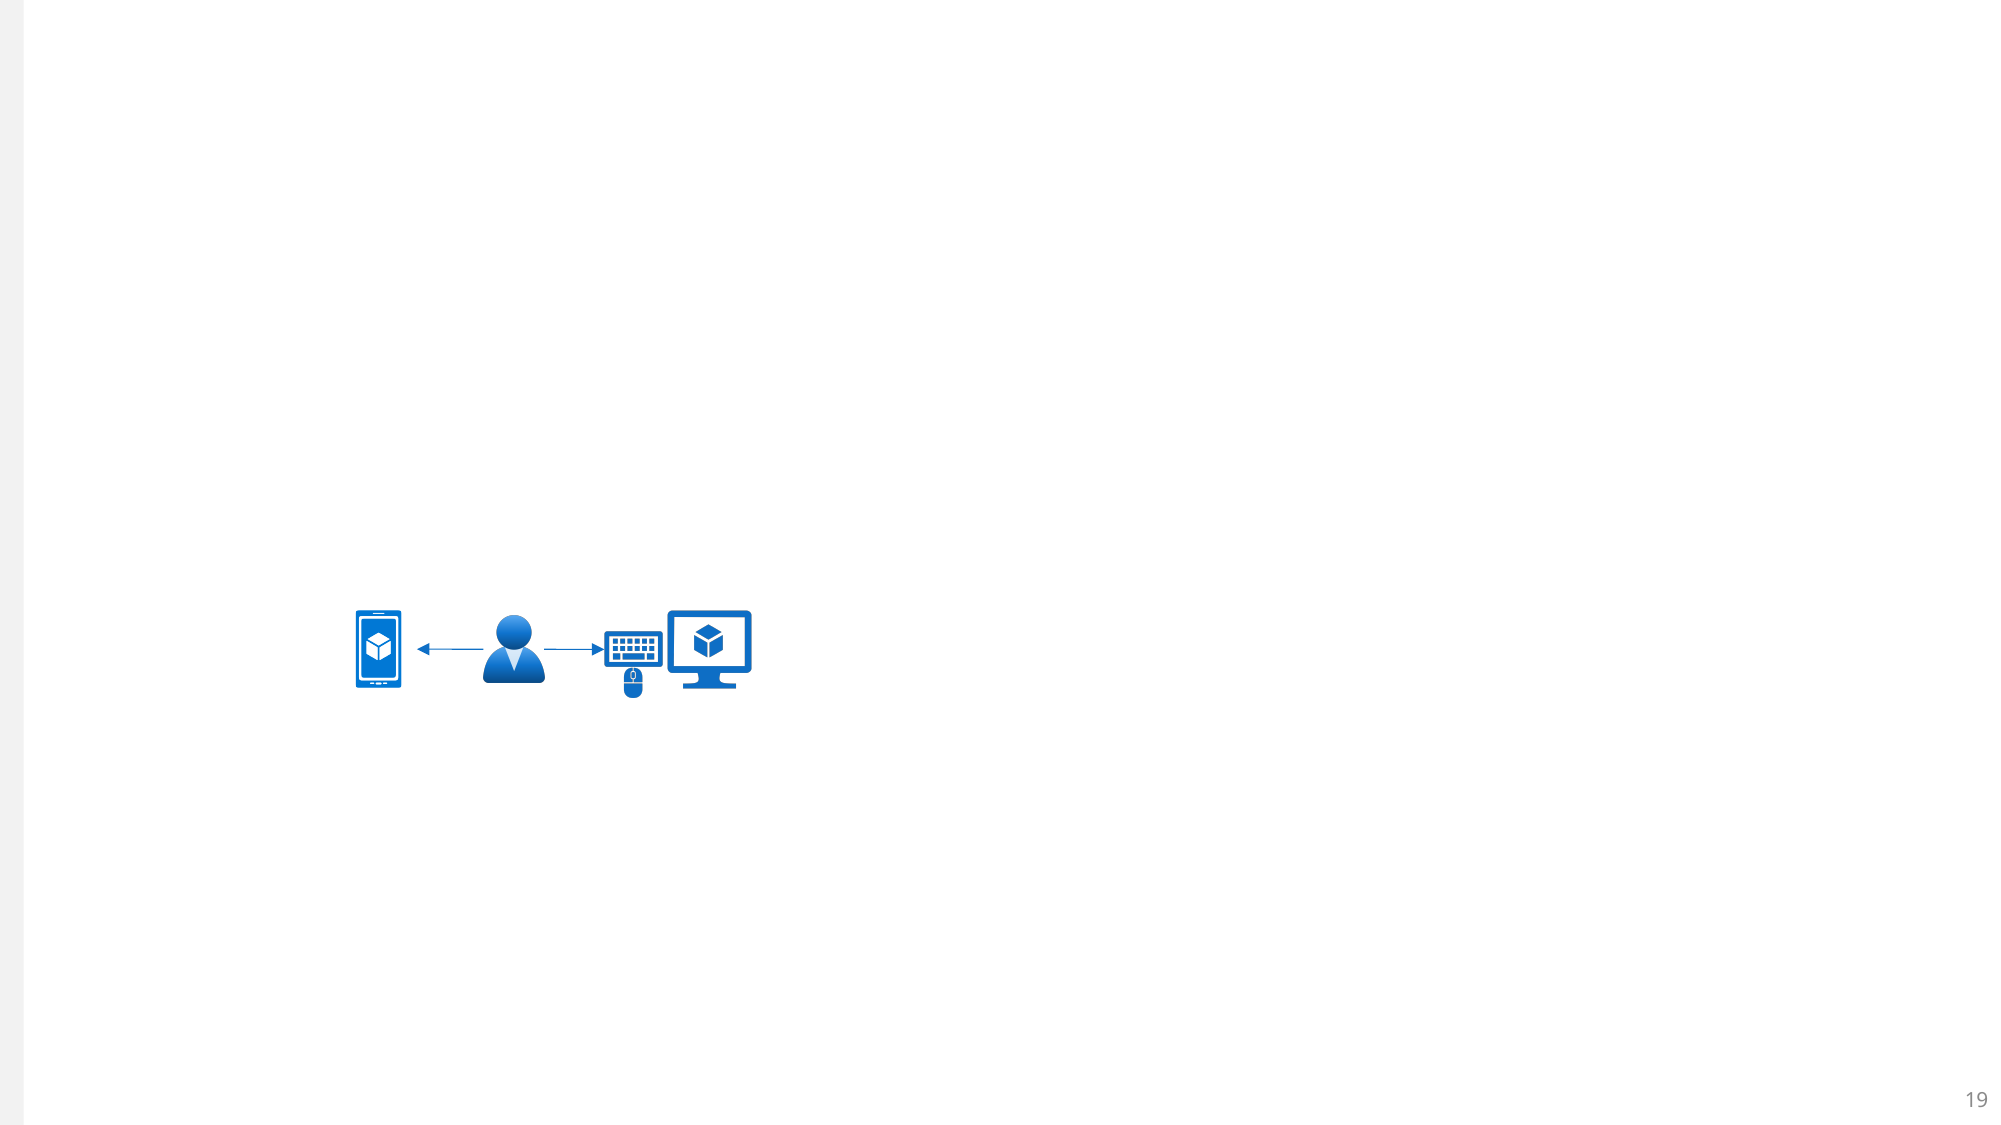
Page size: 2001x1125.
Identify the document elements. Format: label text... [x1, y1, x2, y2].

picture [604, 631, 663, 699]
slide_number 19 [1834, 1076, 2000, 1125]
picture [483, 615, 545, 684]
picture [667, 610, 752, 689]
picture [340, 610, 418, 688]
